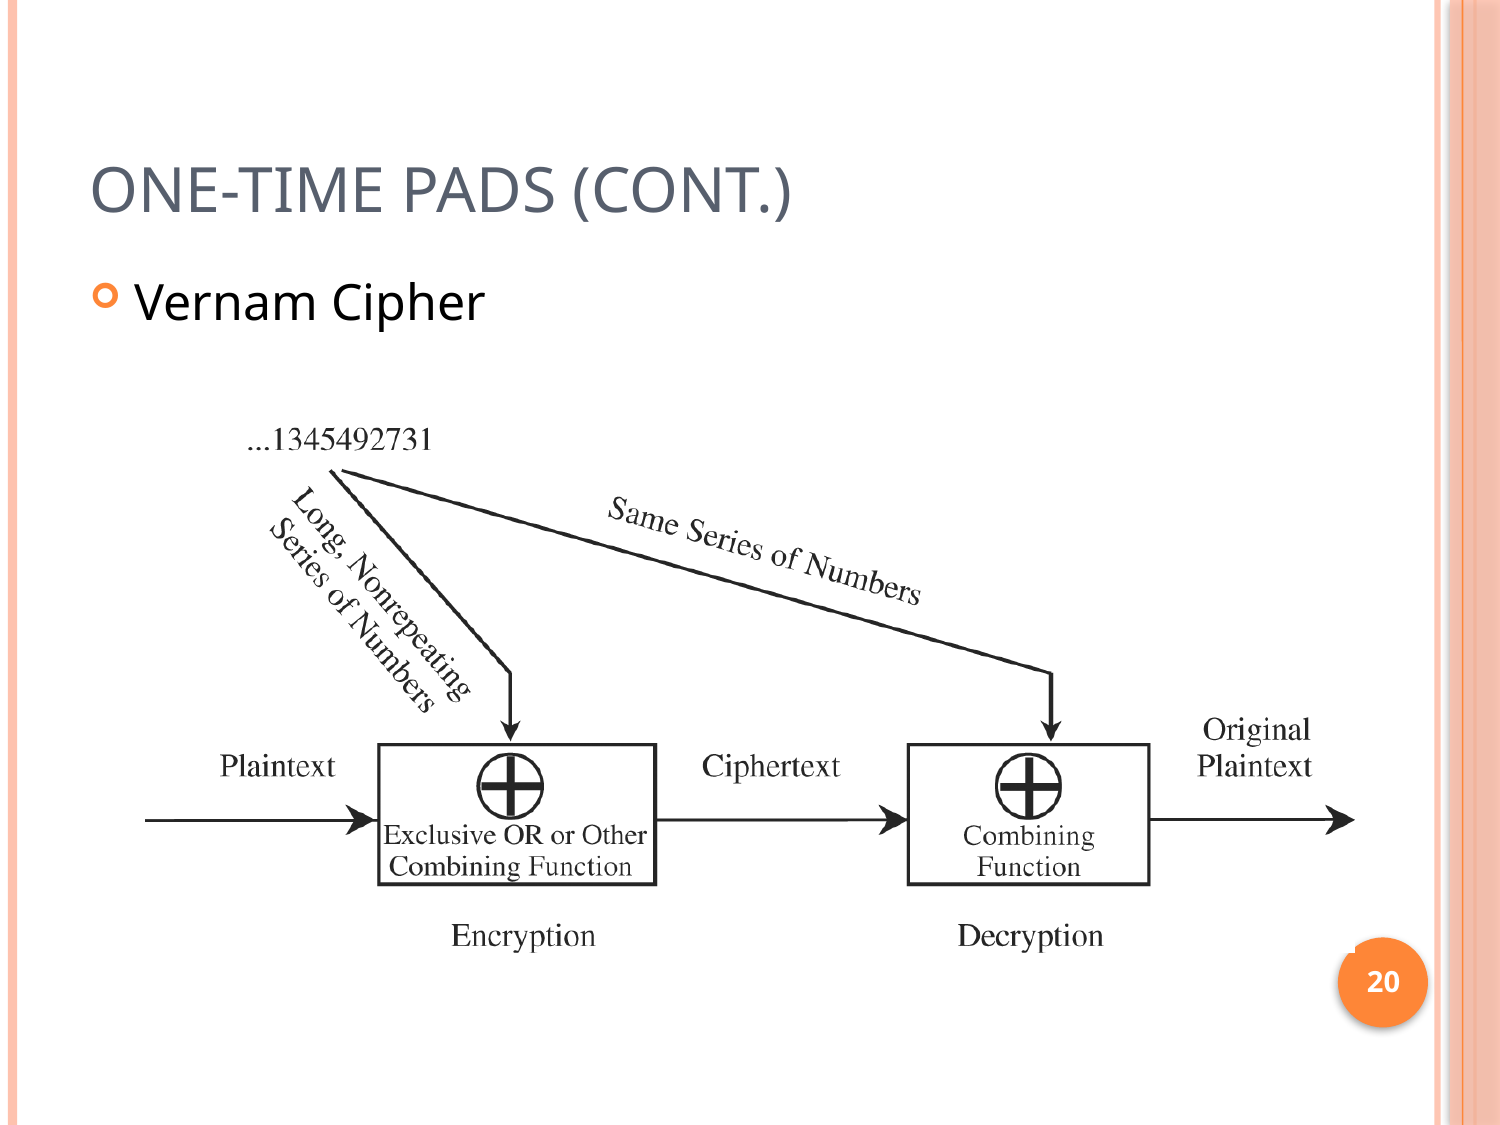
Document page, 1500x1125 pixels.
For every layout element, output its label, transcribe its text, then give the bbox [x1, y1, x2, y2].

picture [145, 420, 1355, 953]
title One-Time Pads (cont.) [75, 45, 1300, 233]
list Vernam Cipher [75, 262, 1300, 1062]
slide_number 20 [1333, 940, 1434, 1027]
